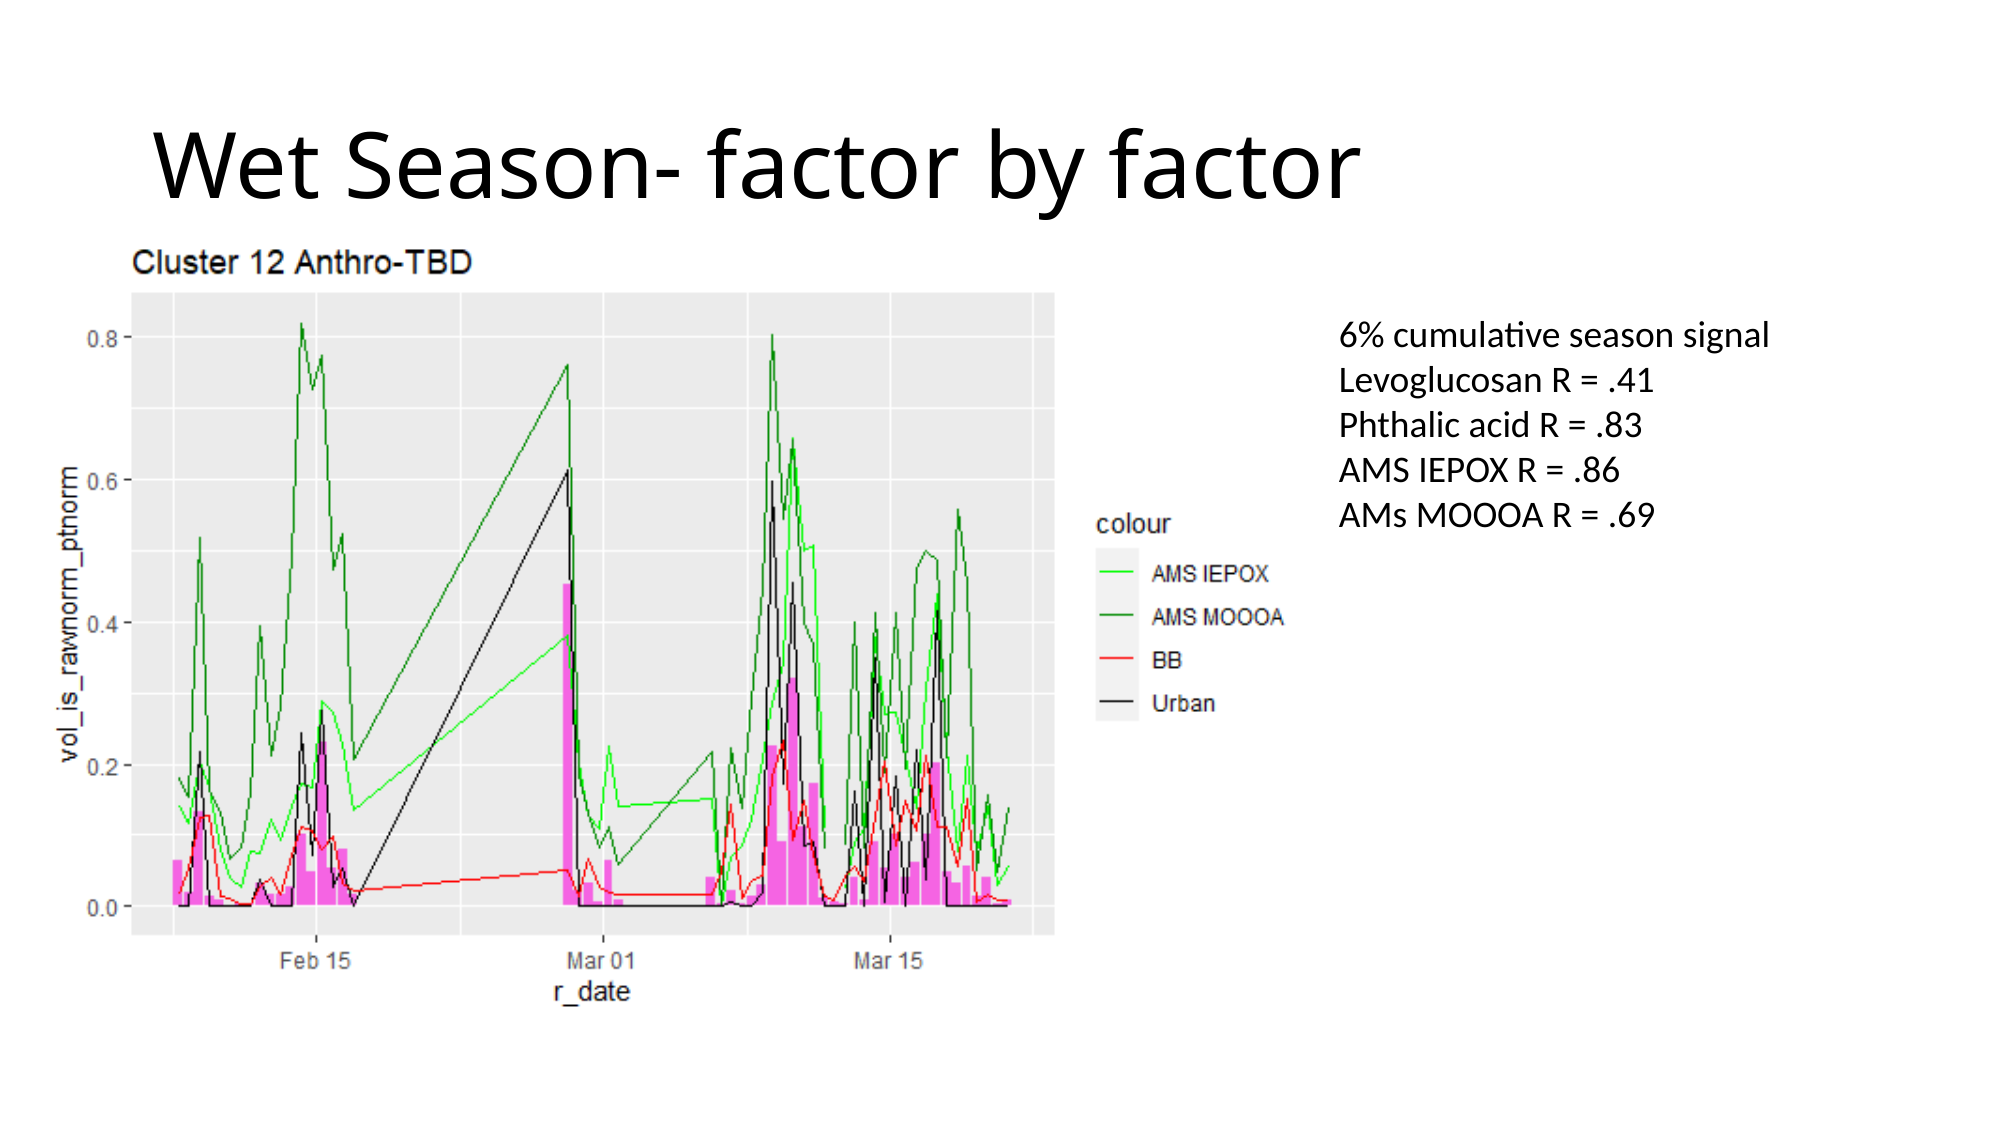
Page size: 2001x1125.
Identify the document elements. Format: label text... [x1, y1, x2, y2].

picture [40, 233, 1312, 1020]
text_box 6% cumulative season signal Levoglucosan R = .41 Phthalic acid R = .83 AMS IEPOX R = .86 AMs MOOOA R = .69 [1324, 302, 2000, 542]
title Wet Season- factor by factor [137, 59, 1863, 278]
